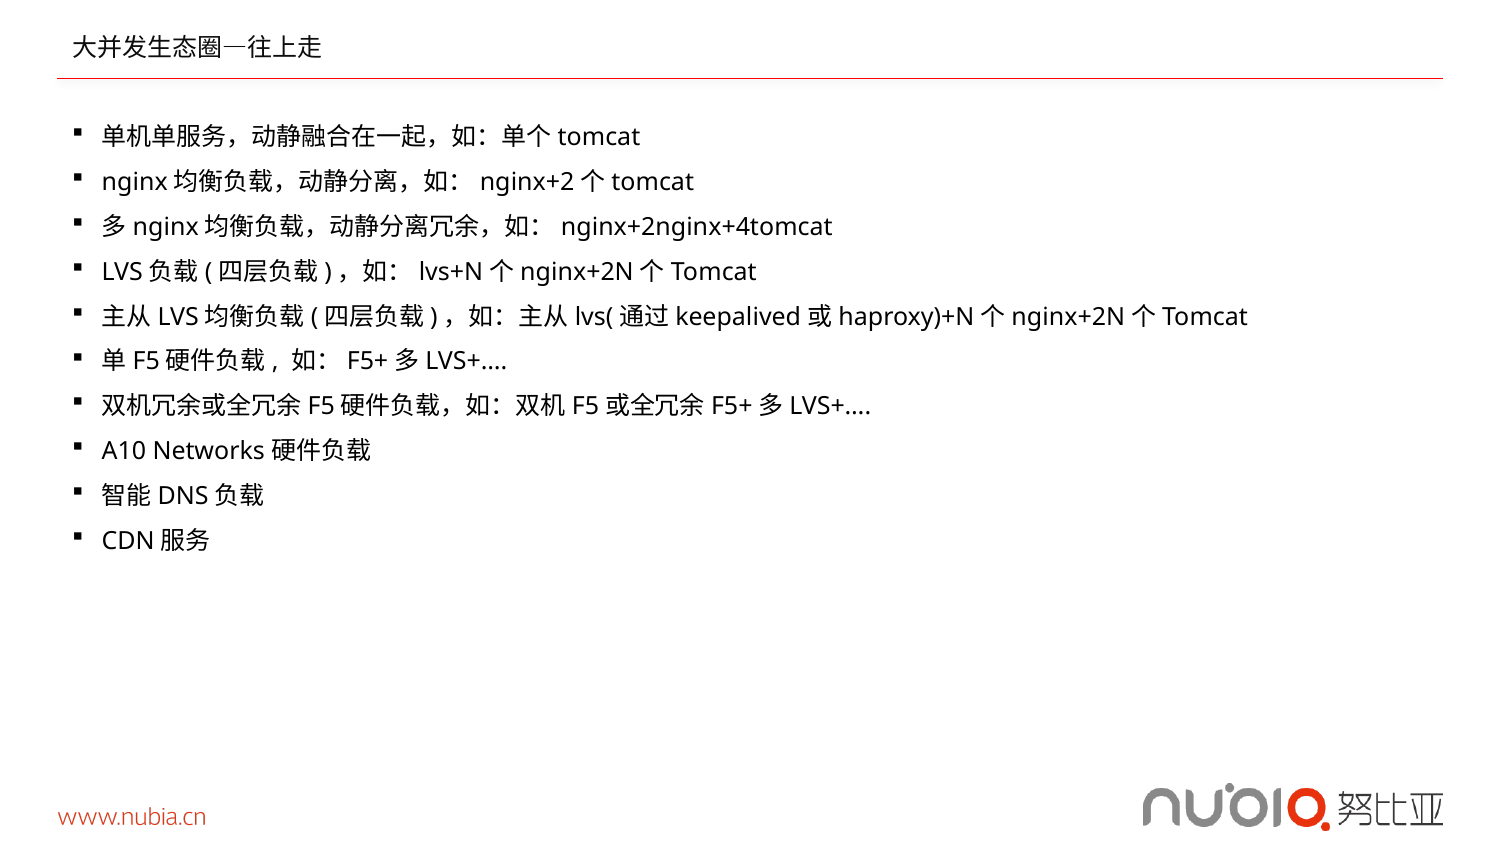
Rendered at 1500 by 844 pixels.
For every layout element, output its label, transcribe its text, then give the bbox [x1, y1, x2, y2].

picture [56, 805, 206, 831]
picture [1142, 783, 1444, 831]
text_box 单机单服务，动静融合在一起，如：单个tomcat nginx均衡负载，动静分离，如：nginx+2个tomcat 多nginx均衡负载，动静分离冗余，如：nginx+2nginx+4tomcat LVS负载(四层负载)，如：lvs+N个nginx+2N个Tomcat 主从LVS均衡负载(四层负载)，如：主从lvs(通过keepalived或haproxy)+N个nginx+2N个Tomcat 单F5硬件负载, 如：F5+多LVS+…. 双机冗余或全冗余F5硬件负载，如：双机F5或全冗余F5+多LVS+…. A10 Networks硬件负载 智能DNS负载 CDN服务 [57, 98, 1443, 562]
title 大并发生态圈—往上走 [57, 24, 714, 69]
